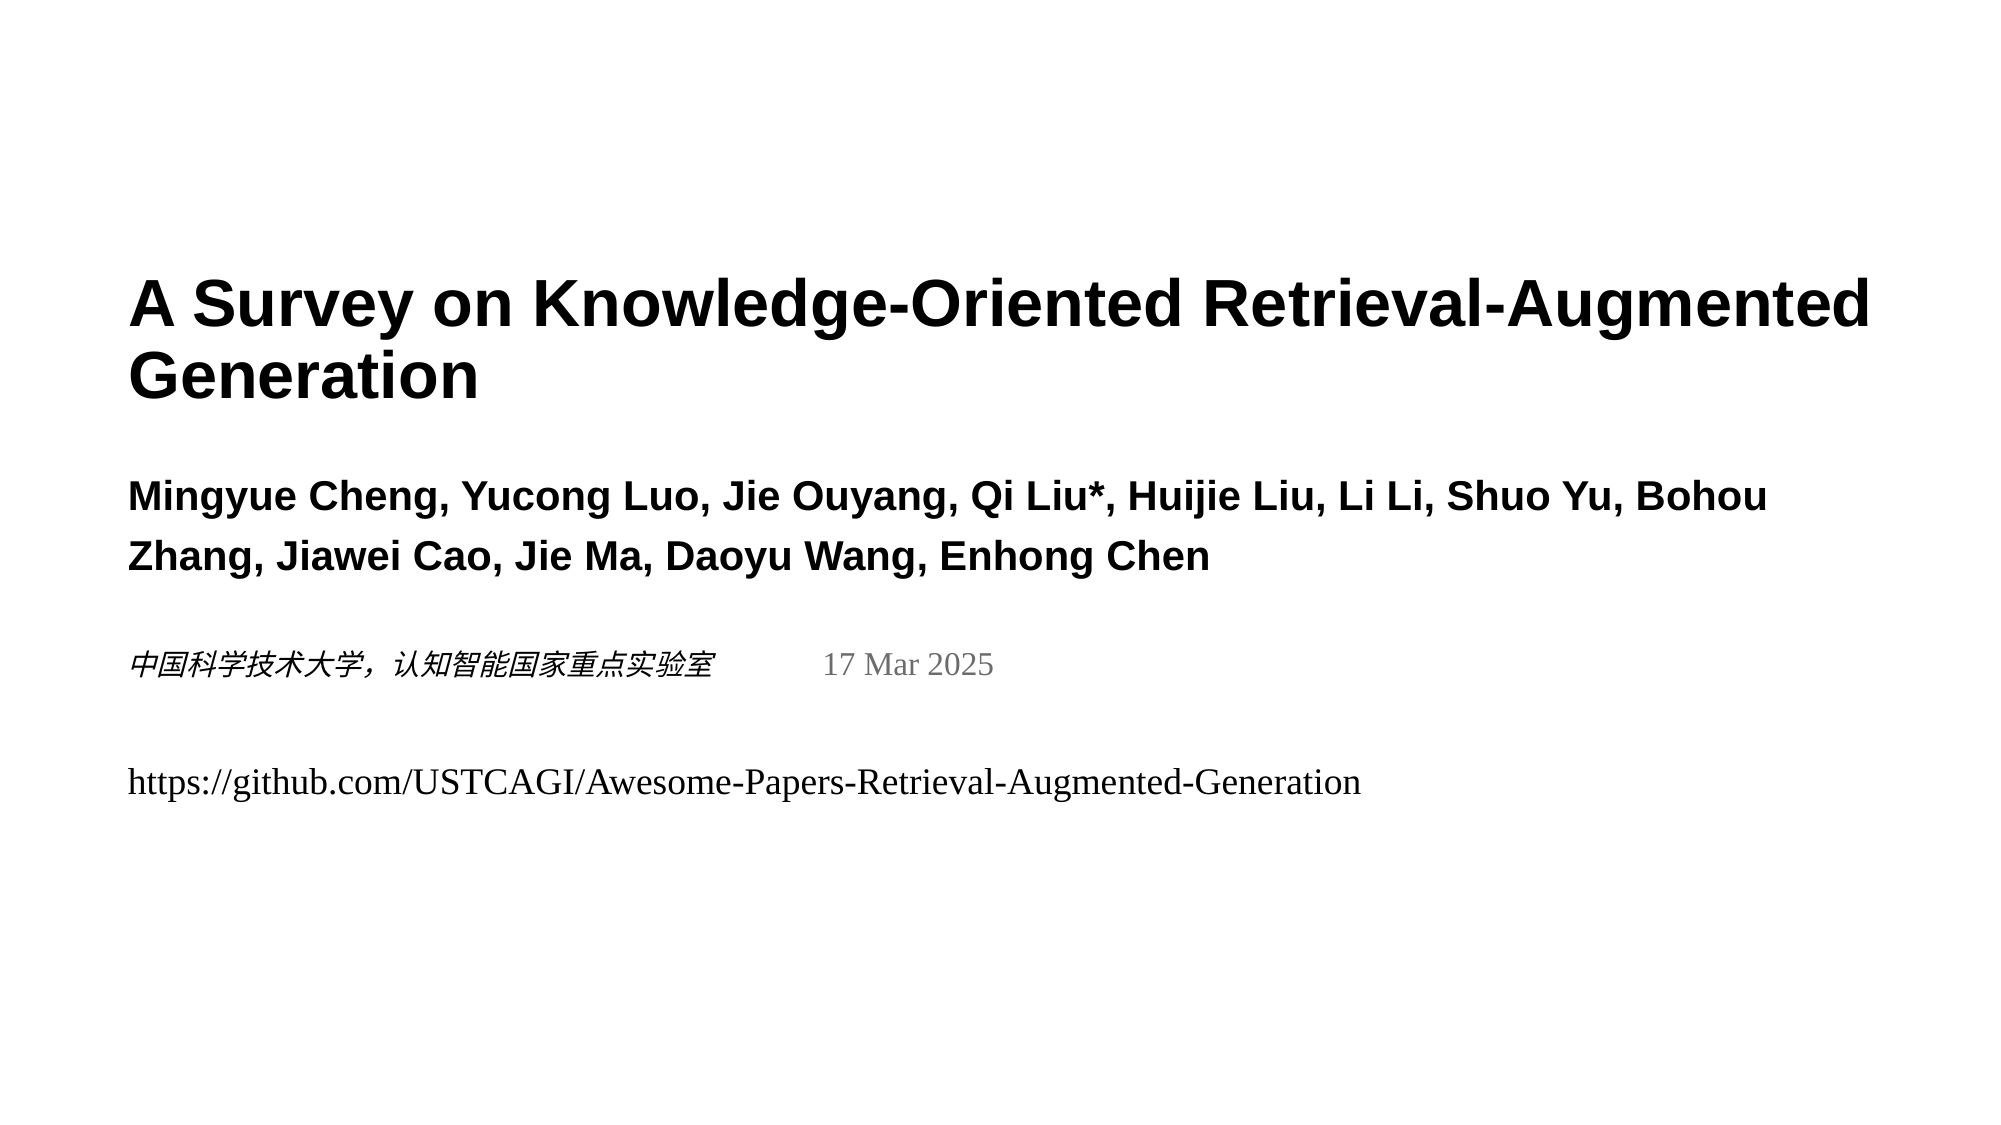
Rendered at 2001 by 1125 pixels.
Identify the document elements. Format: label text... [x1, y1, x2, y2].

title A Survey on Knowledge-Oriented Retrieval-Augmented Generation [113, 239, 1899, 421]
text_box Mingyue Cheng, Yucong Luo, Jie Ouyang, Qi Liu*, Huijie Liu, Li Li, Shuo Yu, Bohou Zhang, Jiawei Cao, Jie Ma, Daoyu Wang, Enhong Chen [113, 450, 1899, 586]
text_box 17 Mar 2025 [807, 634, 1046, 690]
text_box https://github.com/USTCAGI/Awesome-Papers-Retrieval-Augmented-Generation [113, 749, 1876, 810]
text_box 中国科学技术大学，认知智能国家重点实验室 [112, 631, 1837, 689]
